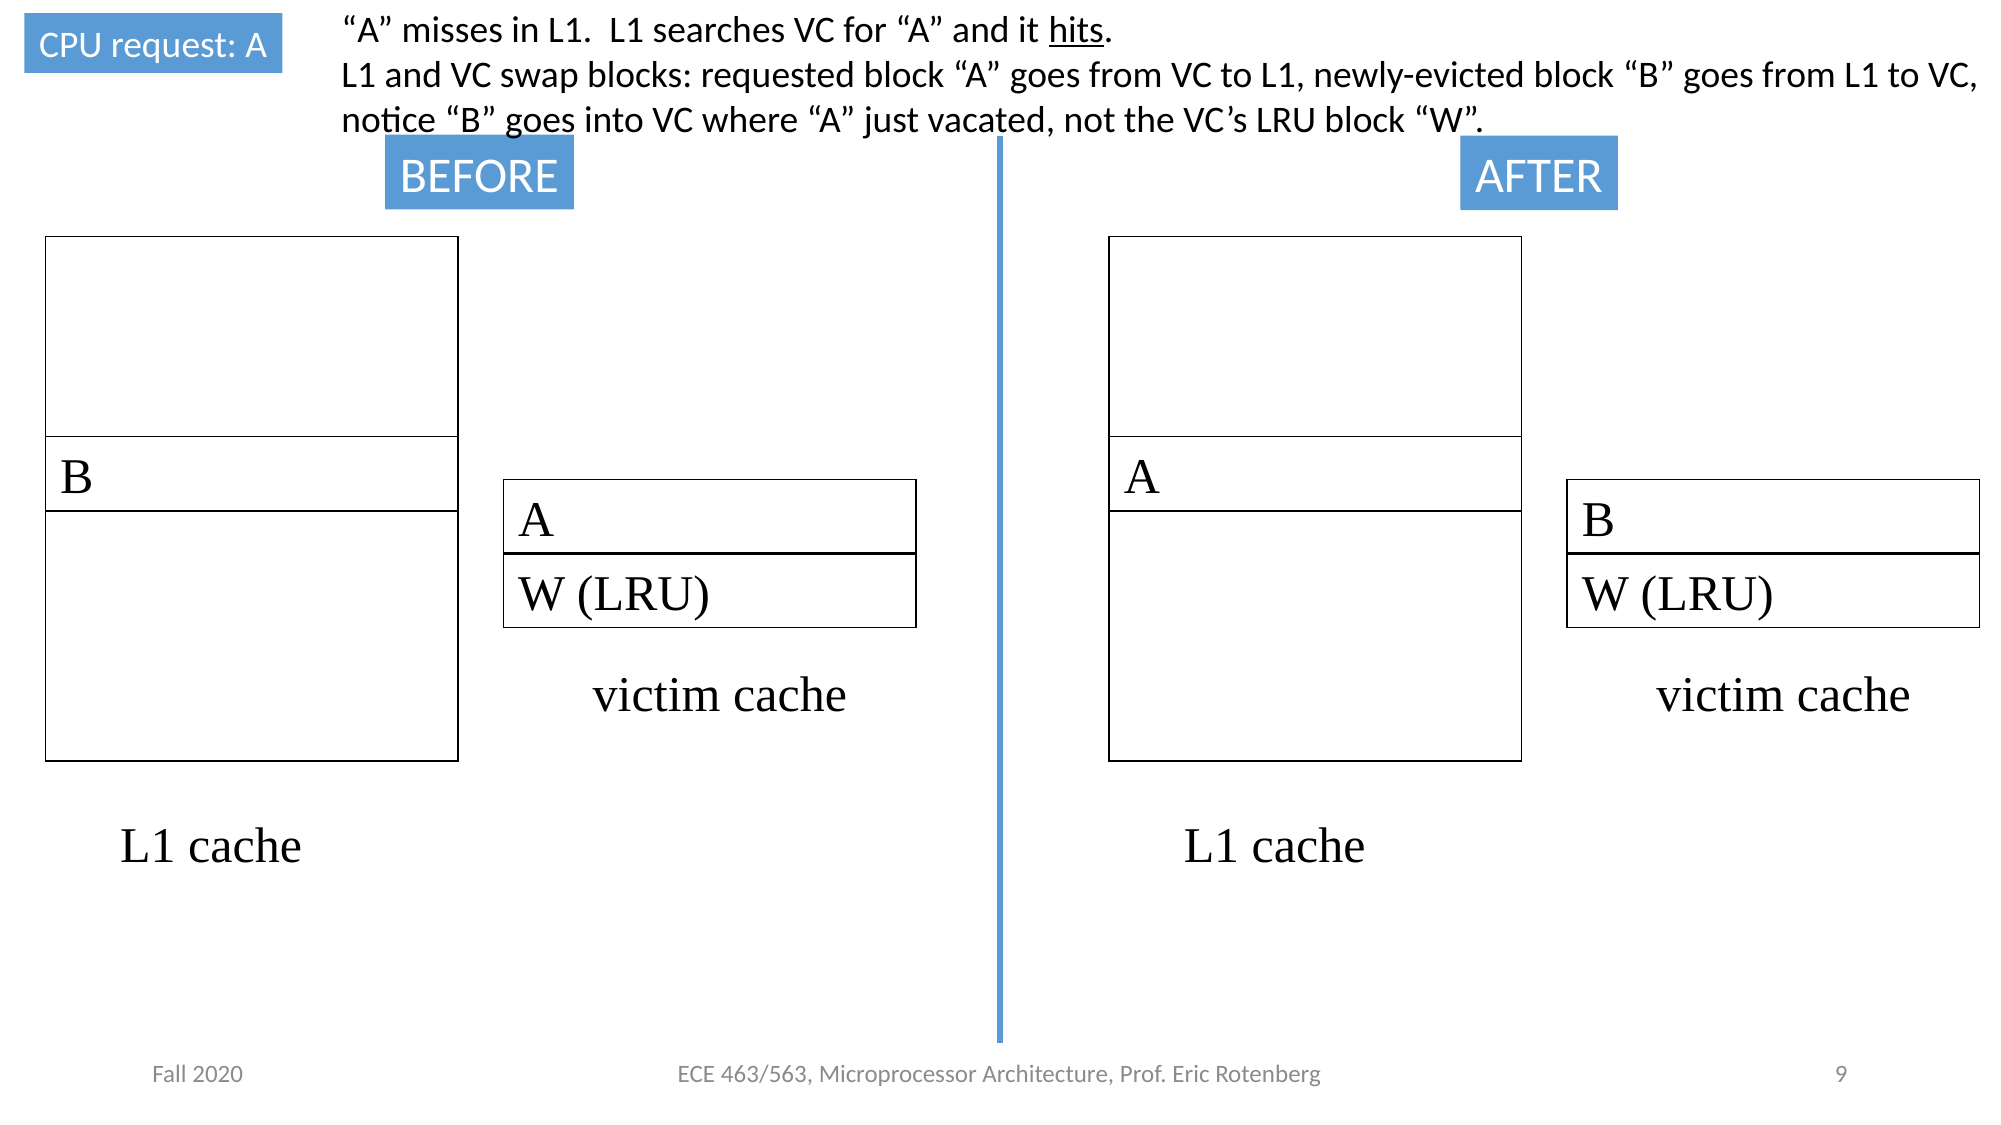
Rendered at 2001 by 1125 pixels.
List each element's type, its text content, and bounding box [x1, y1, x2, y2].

text_box “A” misses in L1. L1 searches VC for “A” and it hits. L1 and VC swap blocks: requested block “A” goes from VC to L1, newly-evicted block “B” goes from L1 to VC, notice “B” goes into VC where “A” just vacated, not the VC’s LRU block “W”. [326, 0, 1995, 148]
text_box L1 cache [105, 805, 318, 881]
slide_number 9 [1412, 1042, 1863, 1103]
text_box A [503, 479, 916, 552]
text_box B [1567, 479, 1980, 552]
text_box W (LRU) [1567, 552, 1980, 628]
text_box [45, 236, 458, 436]
text_box victim cache [1641, 654, 1926, 730]
text_box B [45, 436, 458, 512]
text_box [1109, 512, 1522, 762]
text_box victim cache [577, 654, 863, 730]
text_box AFTER [1460, 148, 1618, 211]
text_box [1109, 236, 1522, 436]
text_box BEFORE [385, 148, 574, 210]
slide_number Fall 2020 [137, 1042, 588, 1103]
text_box W (LRU) [503, 552, 916, 628]
text_box CPU request: A [24, 13, 283, 73]
footer ECE 463/563, Microprocessor Architecture, Prof. Eric Rotenberg [662, 1042, 1338, 1103]
text_box [45, 512, 458, 762]
text_box A [1109, 436, 1522, 512]
text_box L1 cache [1168, 805, 1381, 881]
